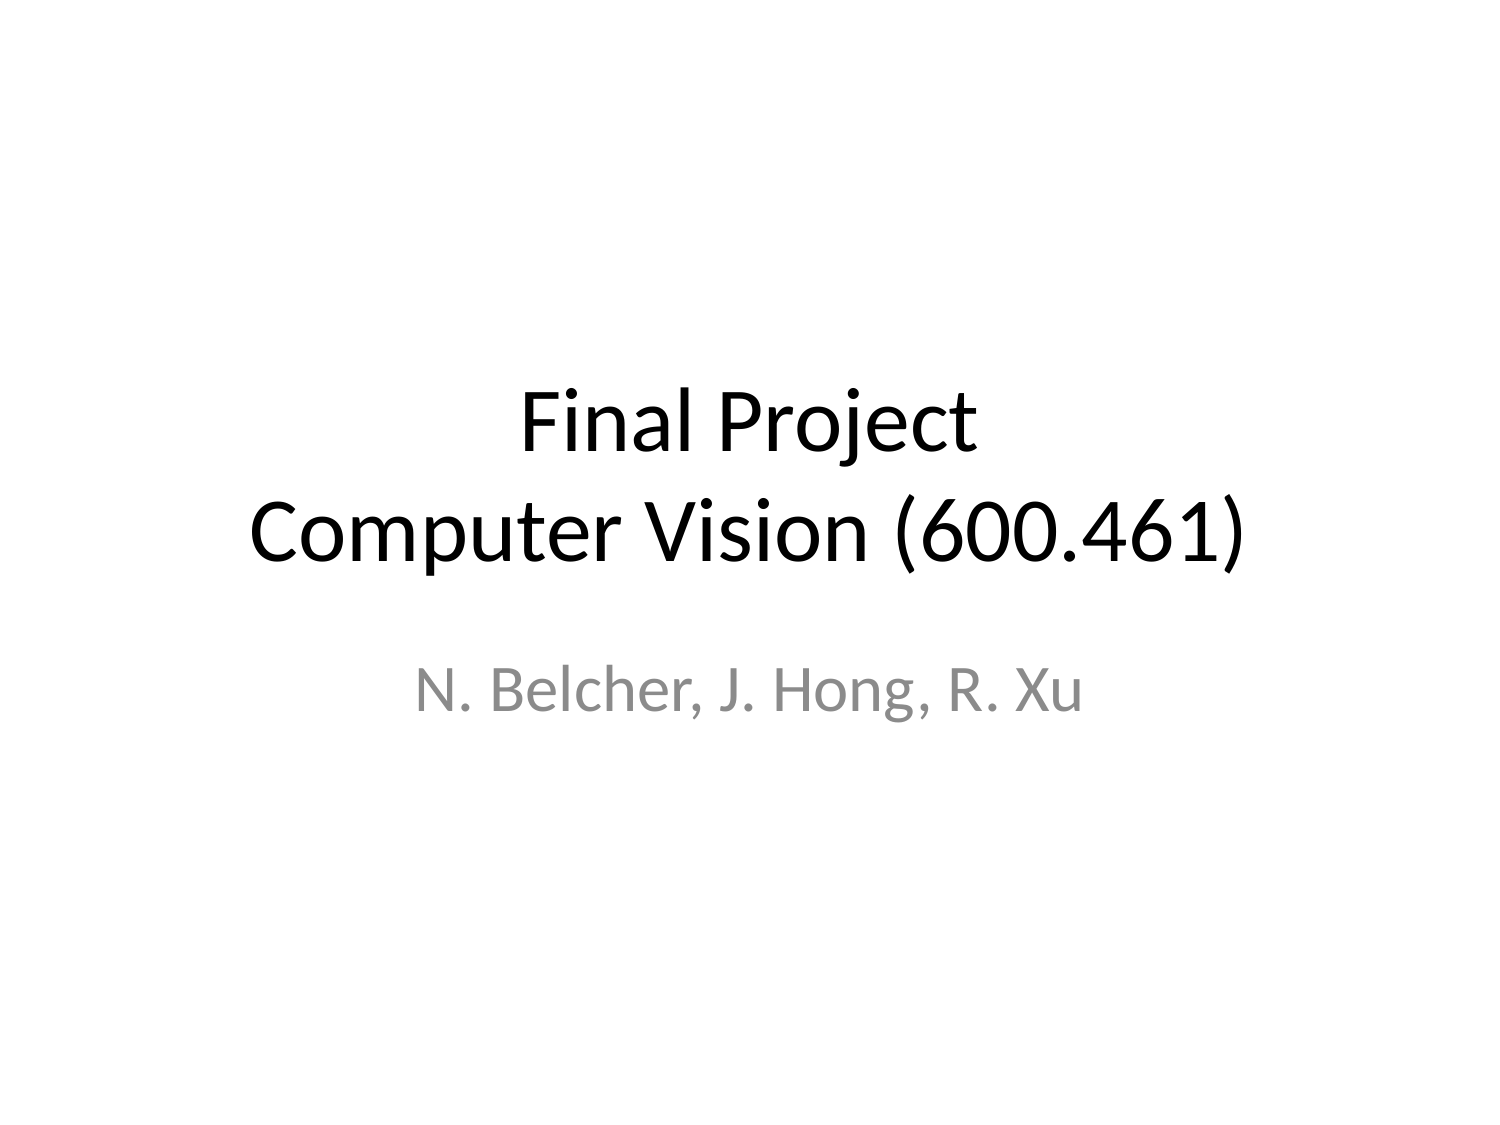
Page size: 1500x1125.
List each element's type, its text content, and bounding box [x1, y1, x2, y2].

subtitle N. Belcher, J. Hong, R. Xu [225, 637, 1275, 925]
title Final Project Computer Vision (600.461) [112, 349, 1388, 591]
